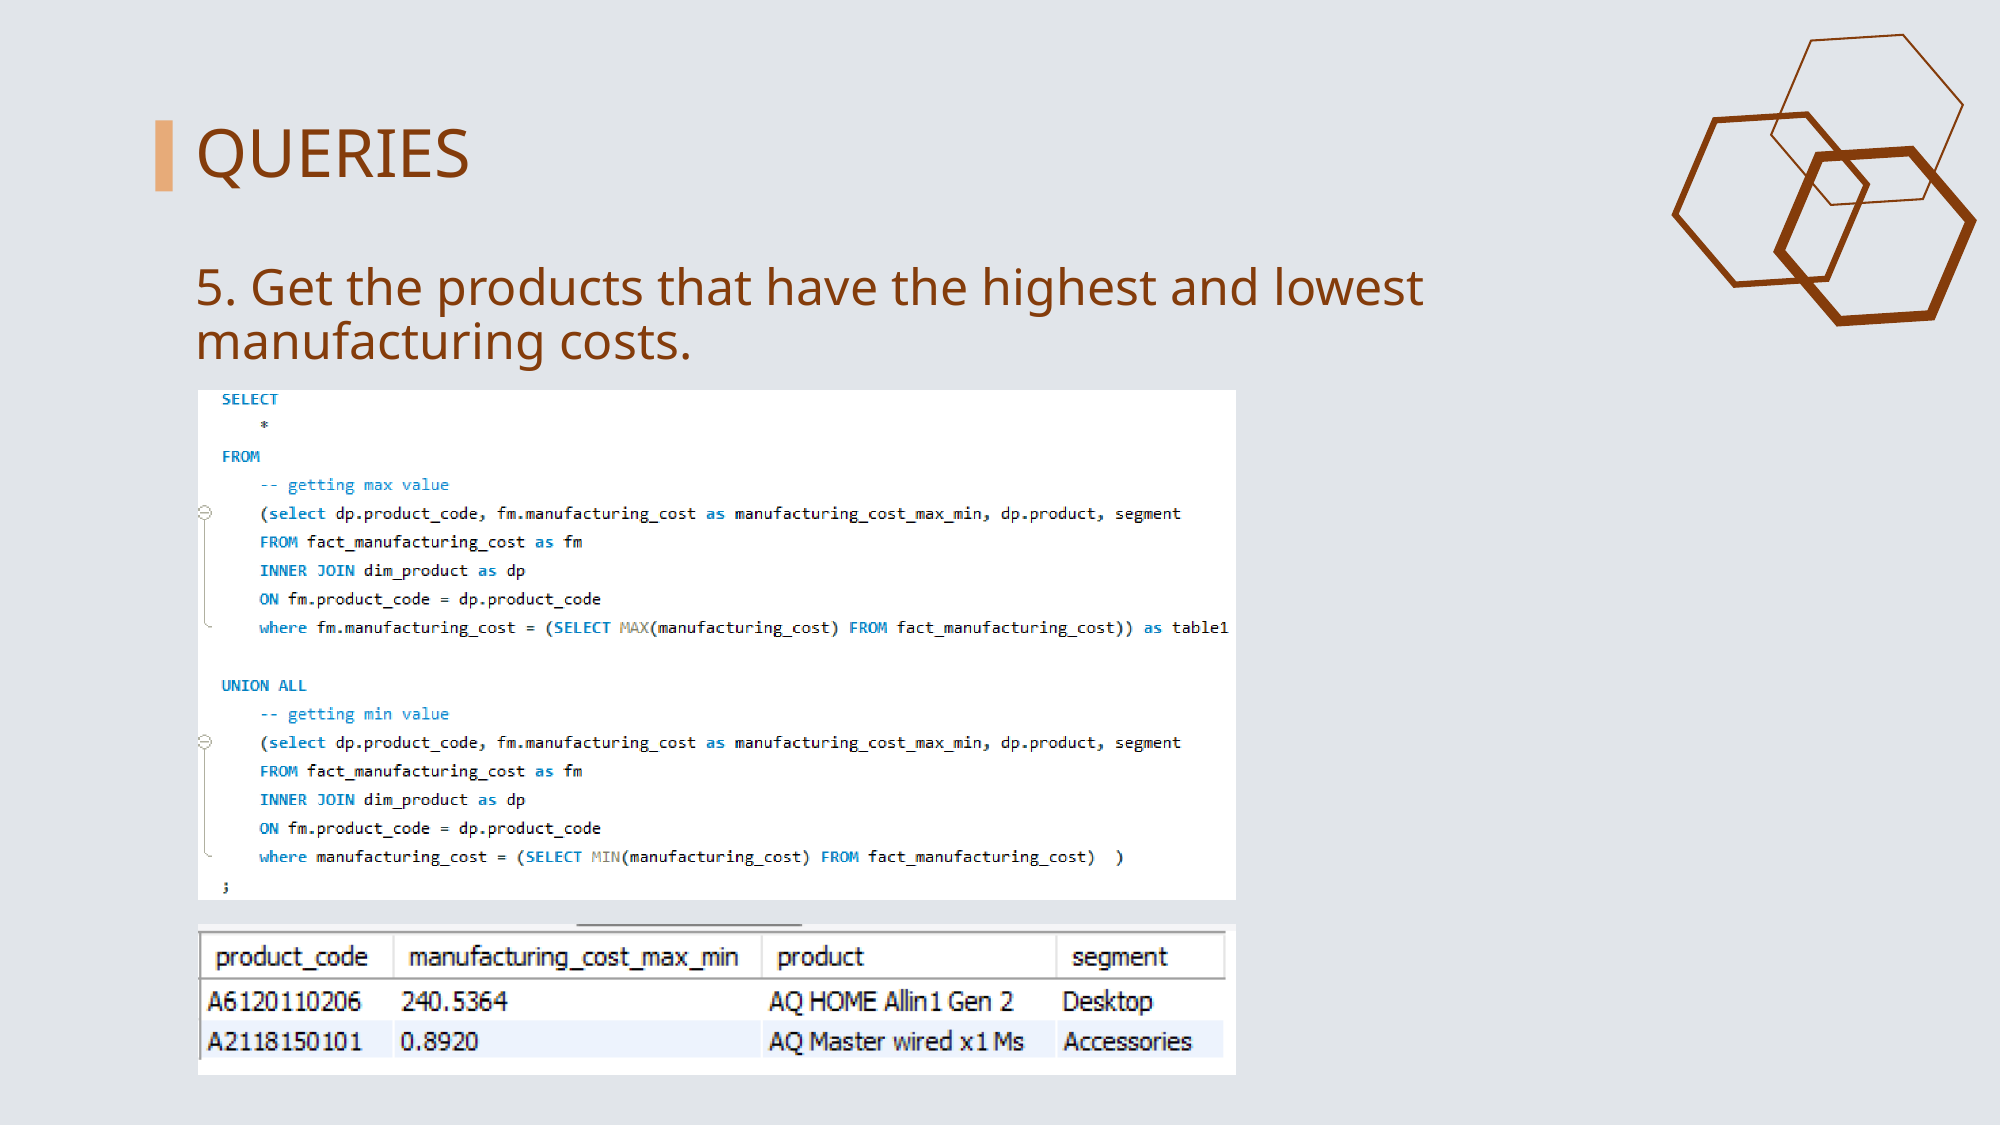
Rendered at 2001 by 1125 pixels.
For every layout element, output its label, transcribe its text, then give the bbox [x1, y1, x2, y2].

picture [198, 390, 1236, 900]
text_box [155, 83, 797, 200]
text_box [1696, 44, 2000, 316]
text_box 5. Get the products that have the highest and lowest manufacturing costs. [180, 254, 1519, 400]
picture [198, 924, 1236, 1075]
